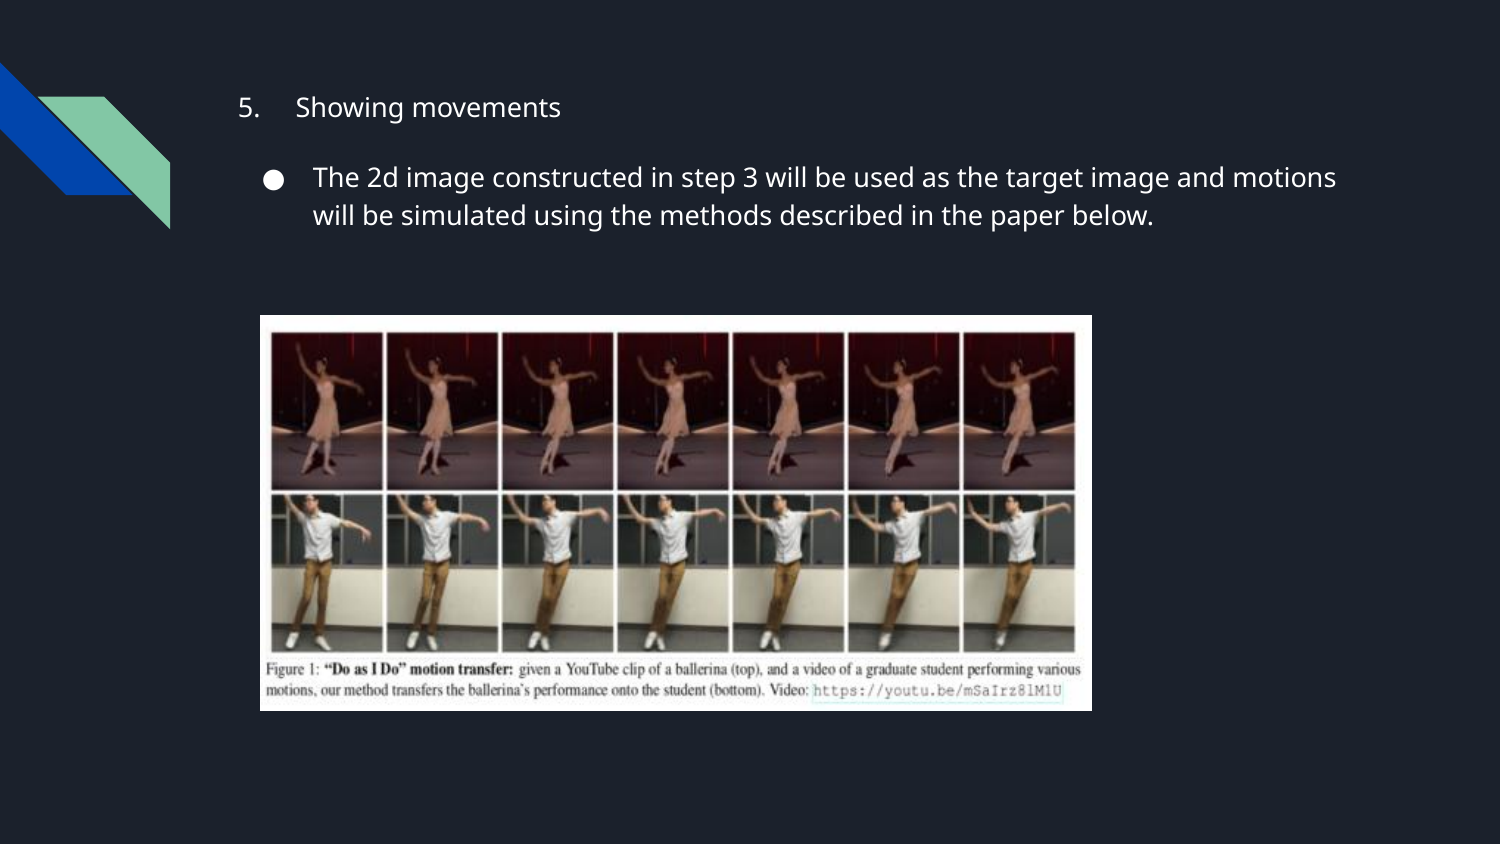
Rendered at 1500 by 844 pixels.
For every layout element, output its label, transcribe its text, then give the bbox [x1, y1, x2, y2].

picture [260, 314, 1093, 711]
text_box 5. Showing movements The 2d image constructed in step 3 will be used as the target image and motions will be simulated using the methods described in the paper below. [222, 70, 1382, 563]
